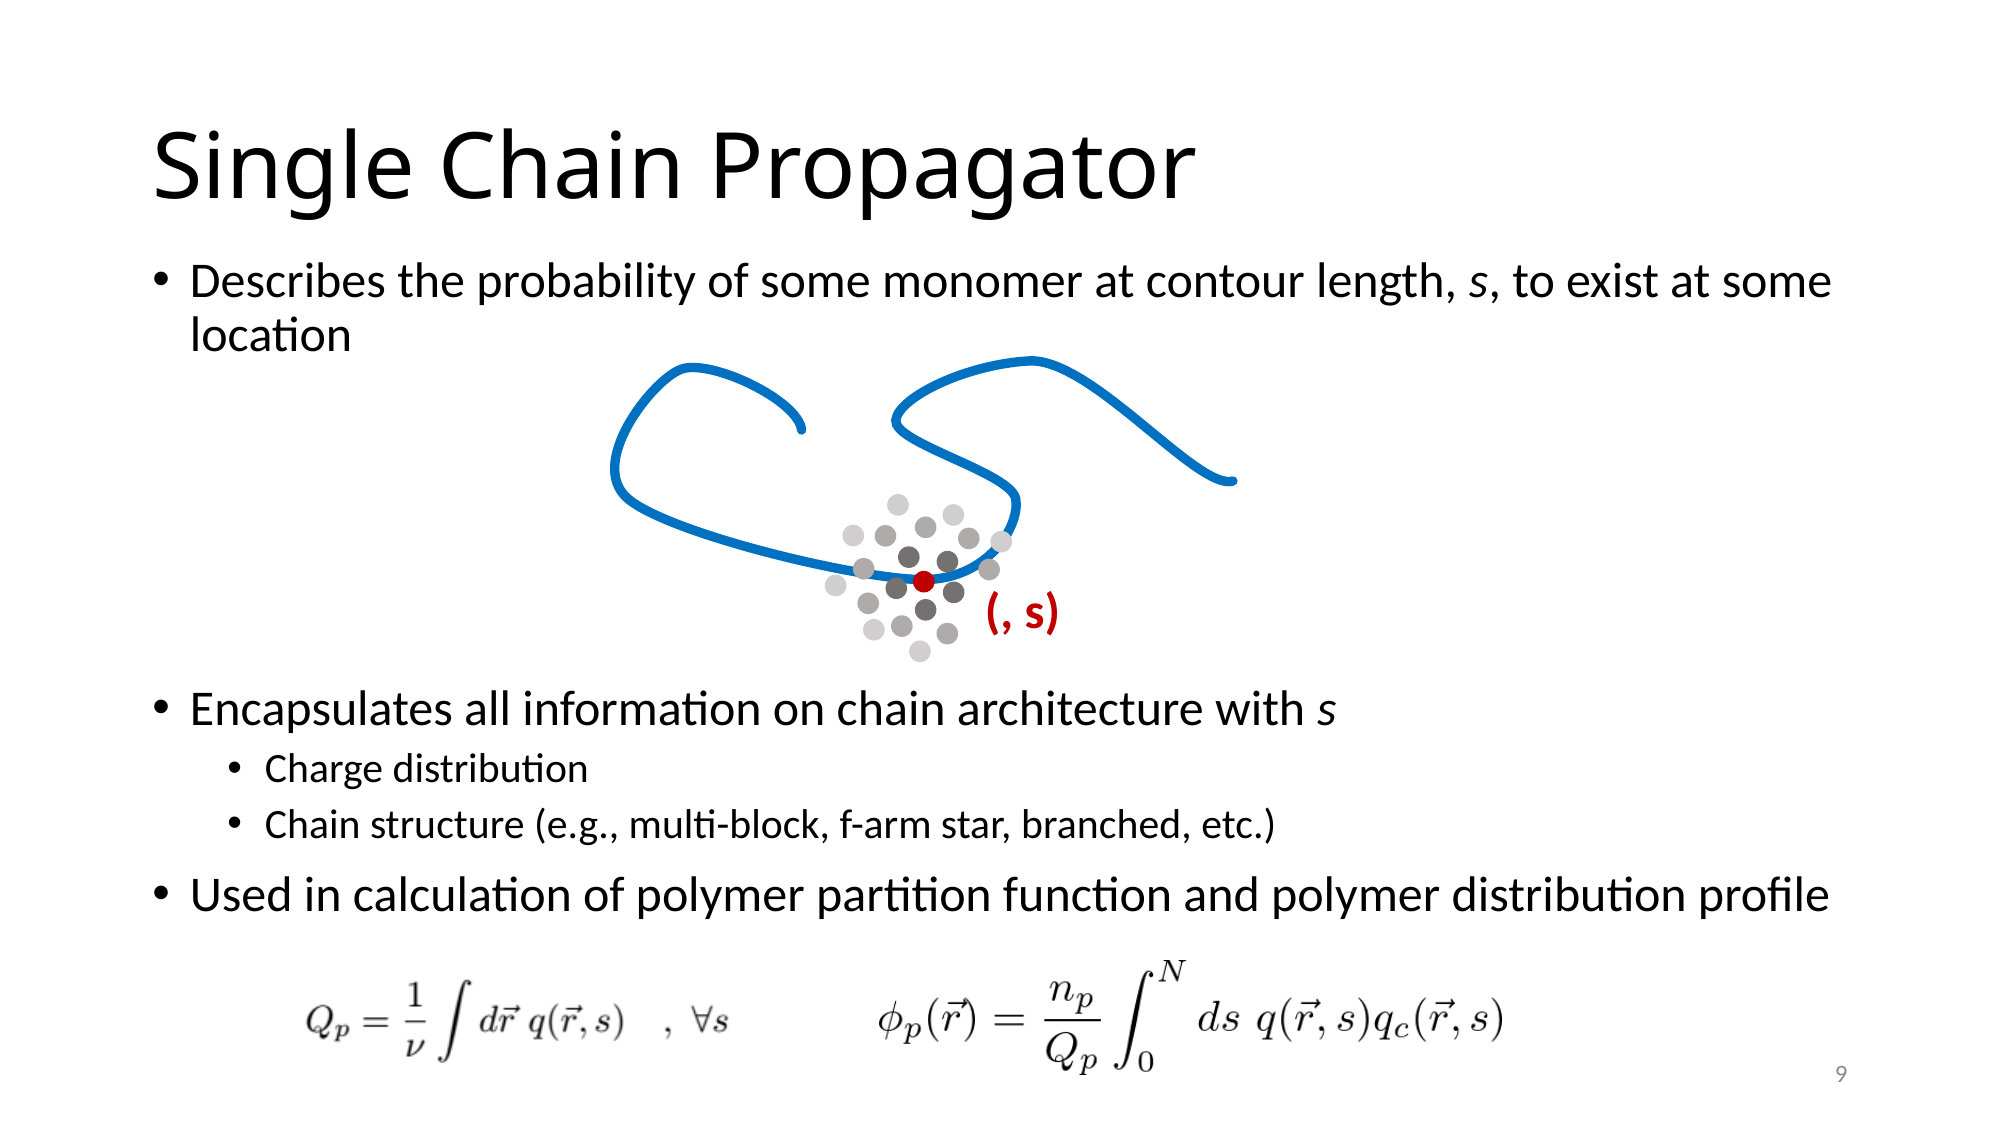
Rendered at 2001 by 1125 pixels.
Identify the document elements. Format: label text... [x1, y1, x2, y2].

text_box [935, 549, 960, 574]
text_box [908, 639, 932, 664]
text_box [861, 617, 886, 642]
text_box [896, 545, 921, 569]
text_box [935, 621, 960, 646]
text_box [911, 569, 936, 594]
text_box [889, 614, 914, 638]
text_box [941, 580, 966, 605]
text_box [913, 515, 938, 540]
text_box [884, 576, 909, 601]
slide_number 9 [1412, 1042, 1863, 1103]
text_box [851, 556, 876, 581]
picture [264, 952, 772, 1072]
text_box [856, 591, 881, 616]
text_box [941, 503, 966, 527]
picture [879, 960, 1502, 1075]
text_box [613, 359, 1234, 581]
text_box [956, 526, 981, 551]
text_box [977, 557, 1001, 582]
text_box [841, 523, 866, 548]
text_box [823, 573, 848, 598]
text_box [886, 493, 910, 517]
text_box [873, 524, 898, 548]
text_box [913, 598, 938, 622]
title Single Chain Propagator [137, 59, 1863, 278]
text_box [989, 529, 1014, 554]
